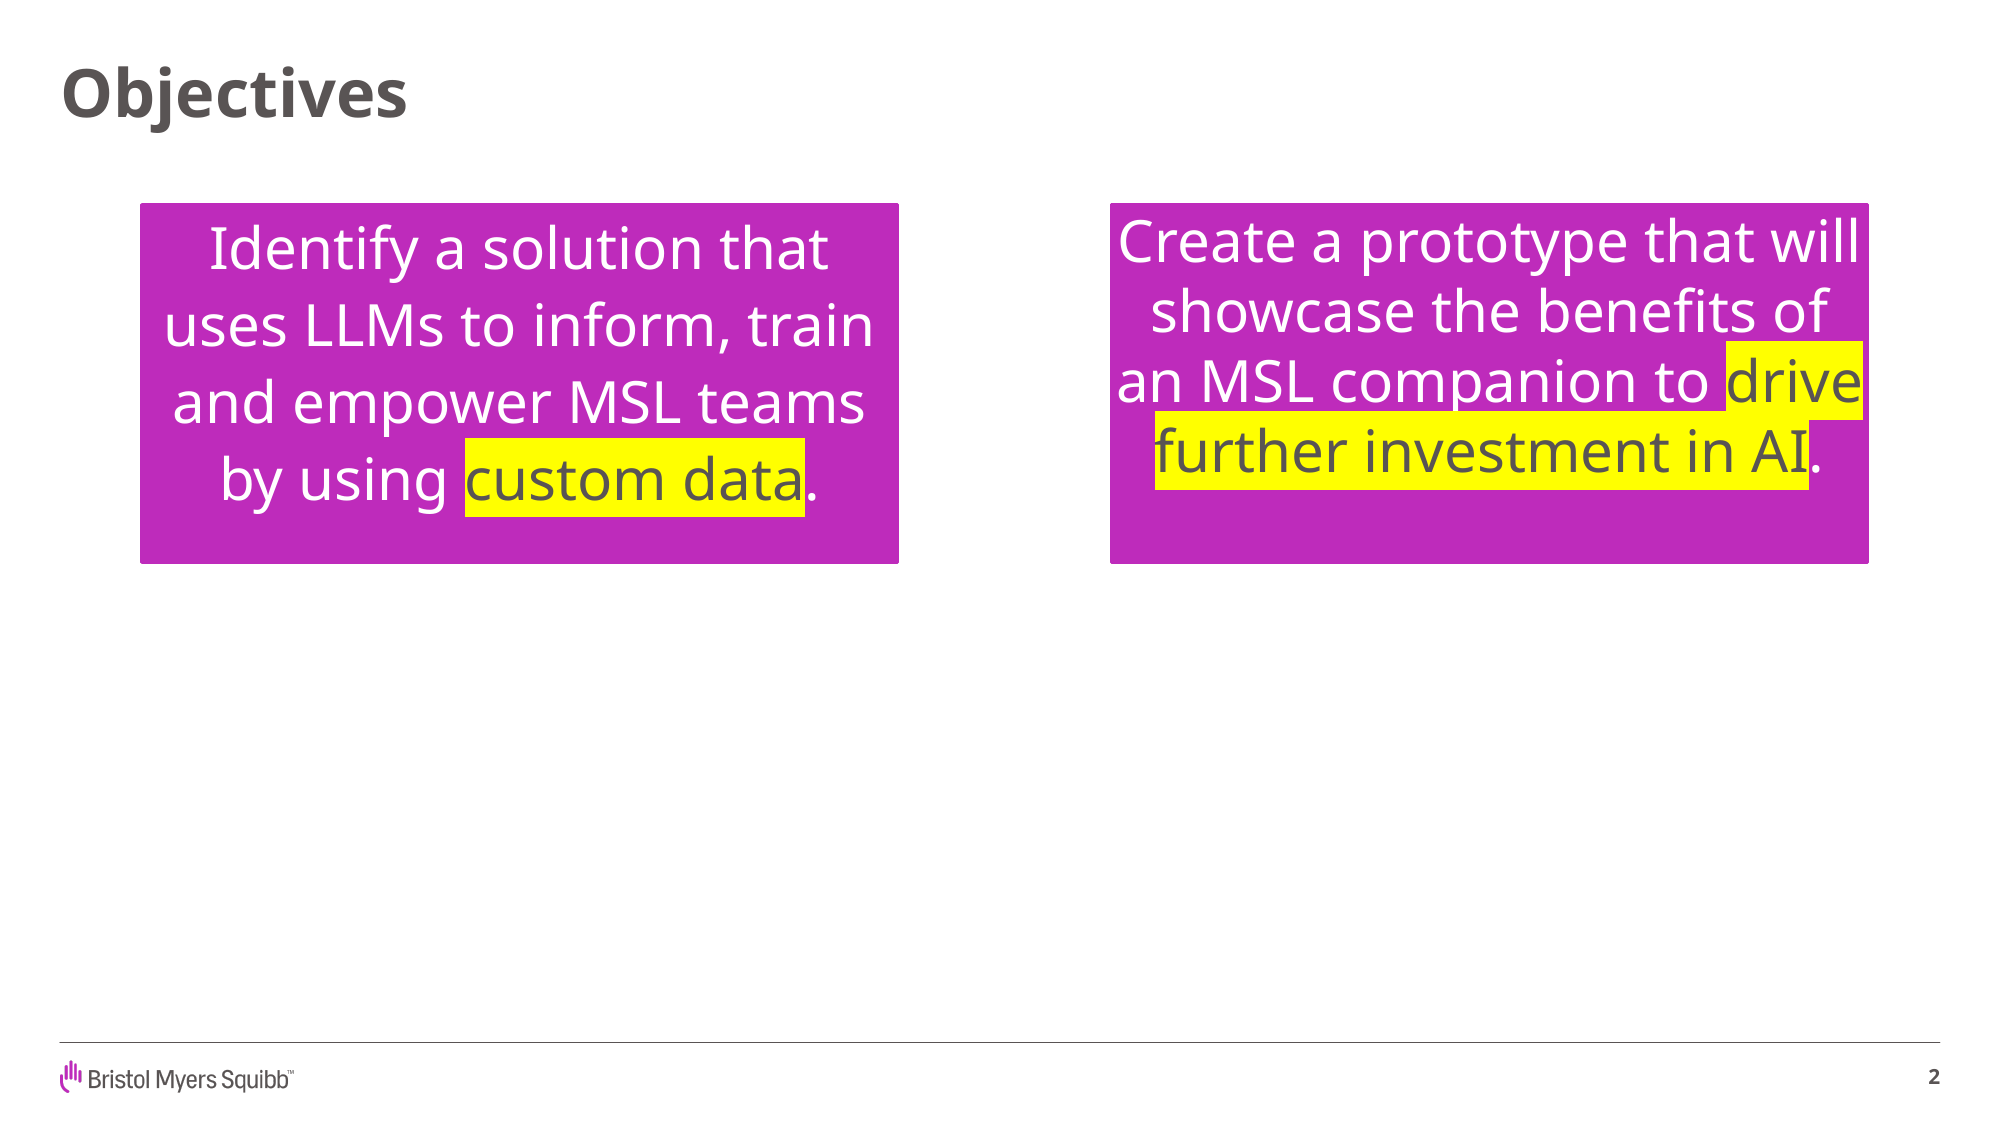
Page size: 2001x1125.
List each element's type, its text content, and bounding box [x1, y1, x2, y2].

title Objectives [60, 60, 1940, 210]
list Identify a solution that uses LLMs to inform, train and empower MSL teams by using custom data. [142, 210, 898, 563]
slide_number 2 [1887, 1054, 1940, 1093]
text_box Create a prototype that will showcase the benefits of an MSL companion to drive further investment in AI. [1111, 204, 1868, 563]
